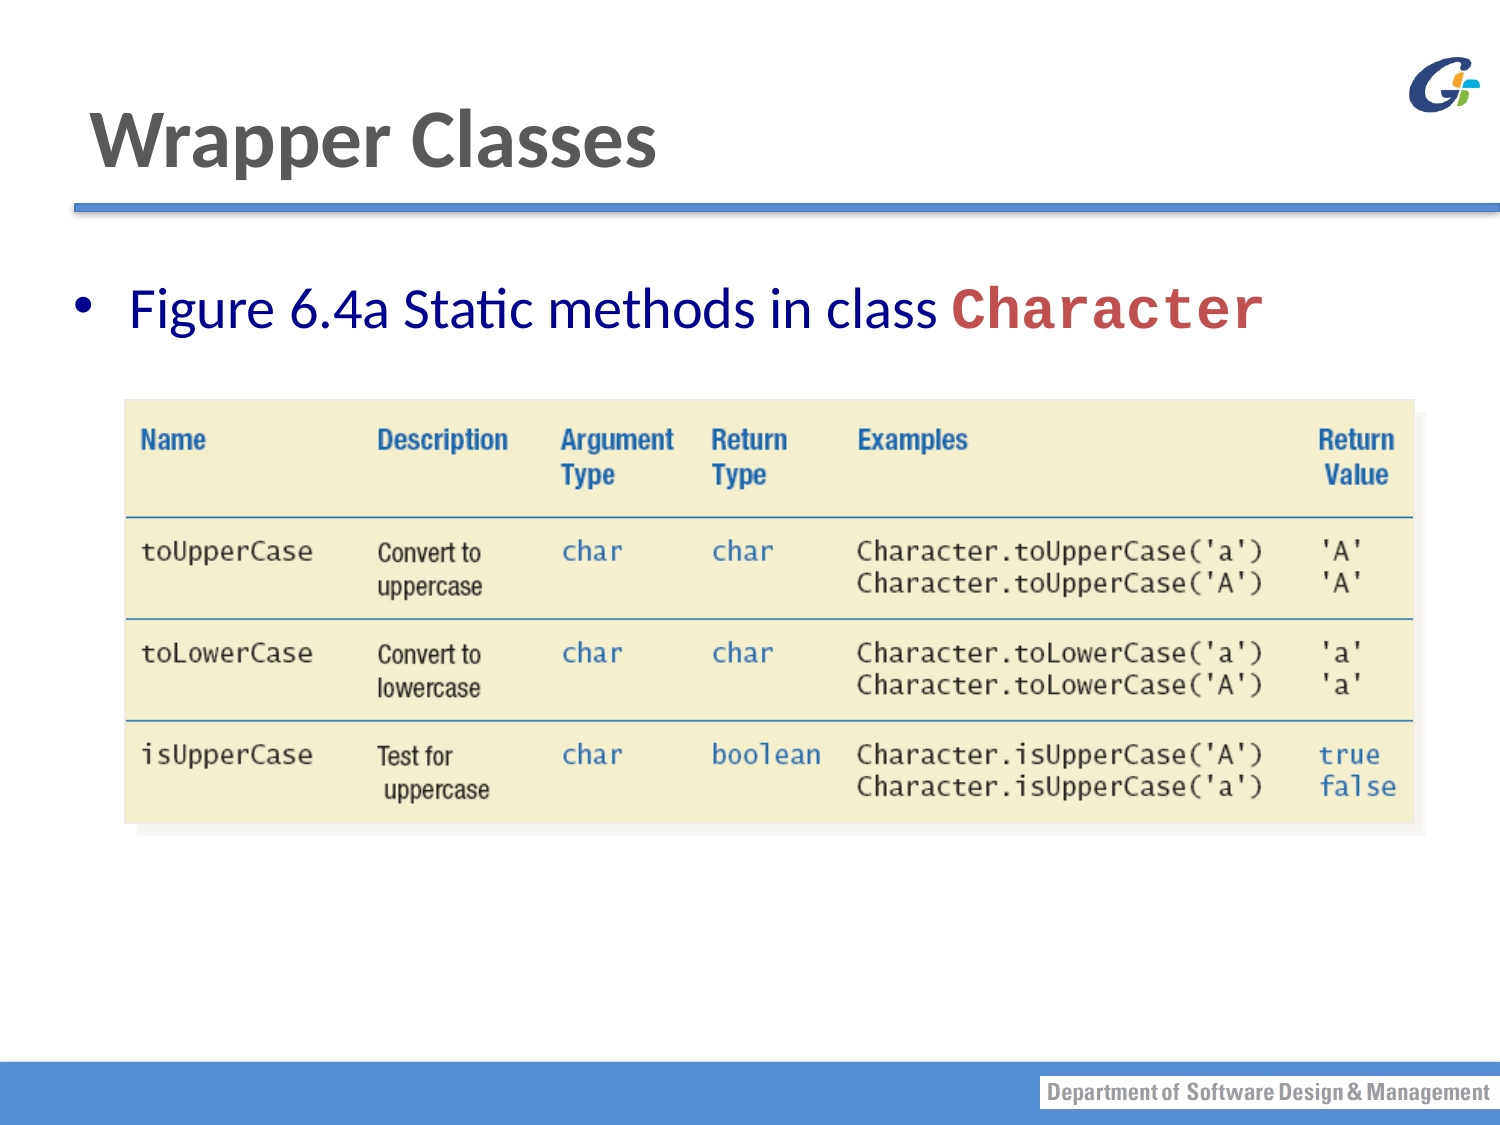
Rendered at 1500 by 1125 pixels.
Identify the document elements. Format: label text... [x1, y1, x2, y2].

picture [125, 400, 1414, 823]
title Wrapper Classes [75, 76, 1425, 225]
picture [1040, 1076, 1500, 1109]
list Figure 6.4a Static methods in class Character [58, 262, 1500, 1005]
picture [1401, 50, 1482, 115]
